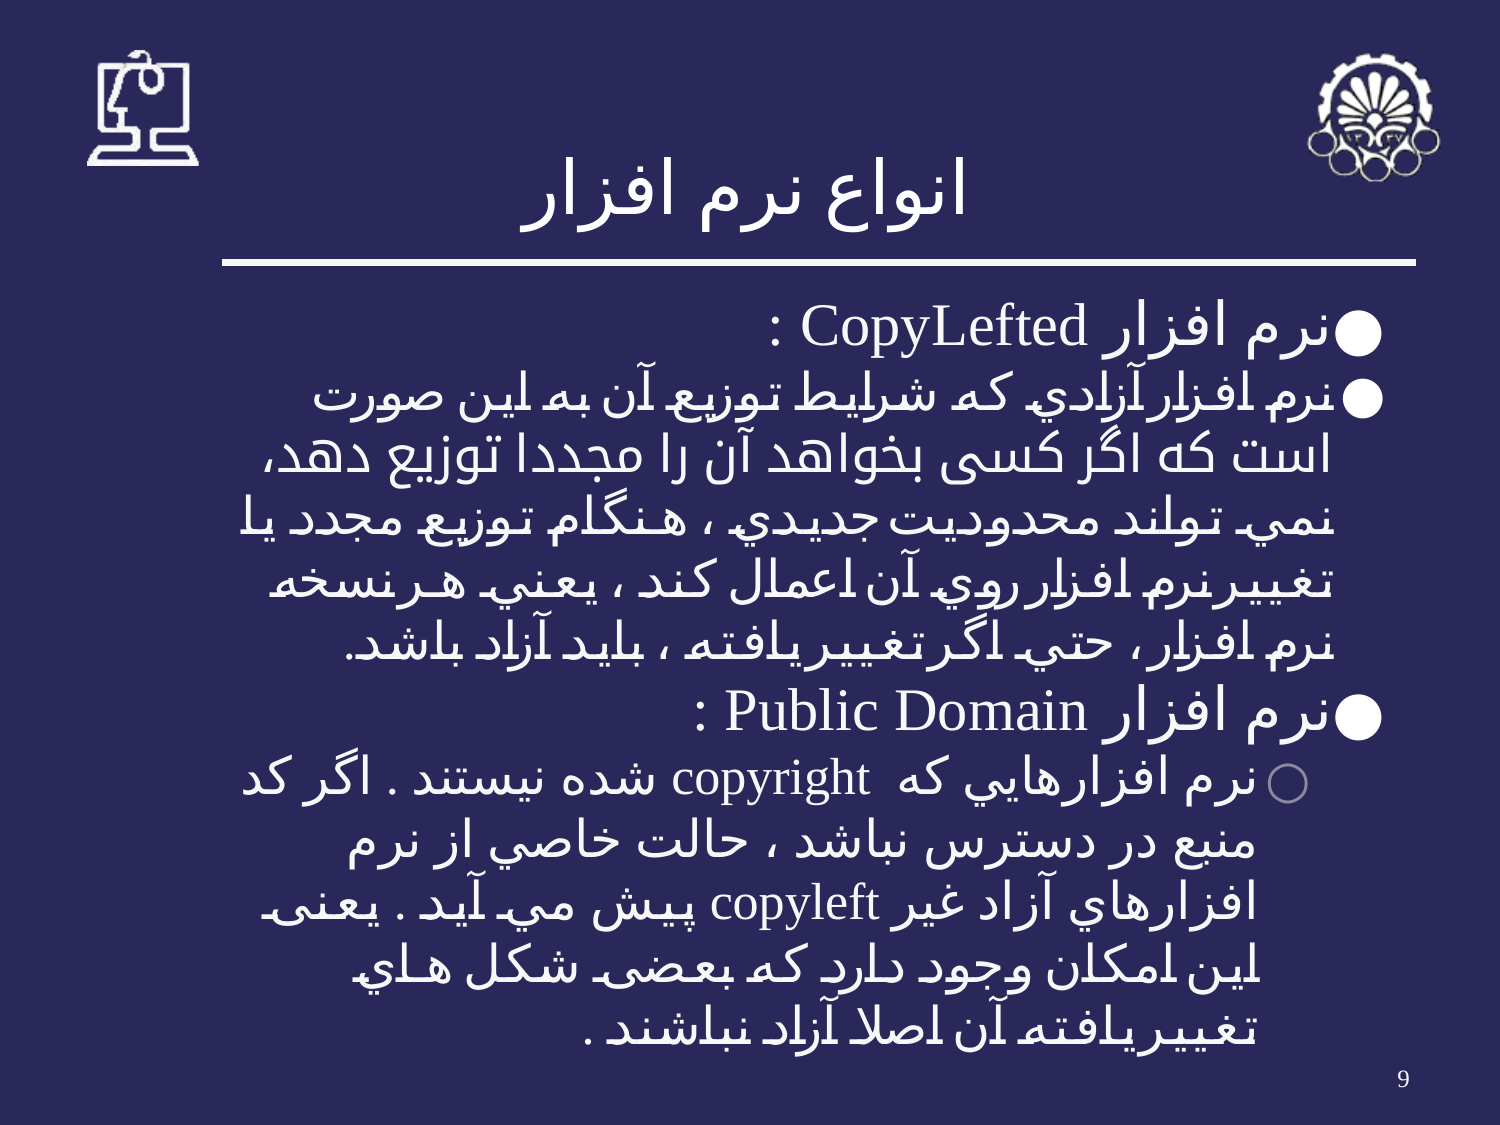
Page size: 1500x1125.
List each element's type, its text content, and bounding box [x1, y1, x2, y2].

picture [87, 50, 218, 166]
picture [1298, 50, 1450, 188]
slide_number ‹#› [1074, 1025, 1425, 1100]
list نرم افزار CopyLefted : نرم افزار آزادي که شرايط توزيع آن به این صورت است که اگر کسی بخواهد آن را مجددا توزیع دهد، نمي تواند محدوديت جديدي ، هنگام توزيع مجدد يا تغيير نرم افزار روي آن اعمال کند ، یعني هر نسخه نرم افزار ، حتي اگر تغيير يافته ، بايد آزاد باشد. نرم افزار Public Domain : نرم افزارهايي که copyright شده نيستند . اگر کد منبع در دسترس نباشد ، حالت خاصي از نرم افزارهاي آزاد غير copyleft پيش مي آيد . یعنی این امکان وجود دارد که بعضی شکل هاي تغيير يافته آن اصلا آزاد نباشند . [224, 277, 1425, 953]
title انواع نرم افزار [224, 49, 1270, 237]
